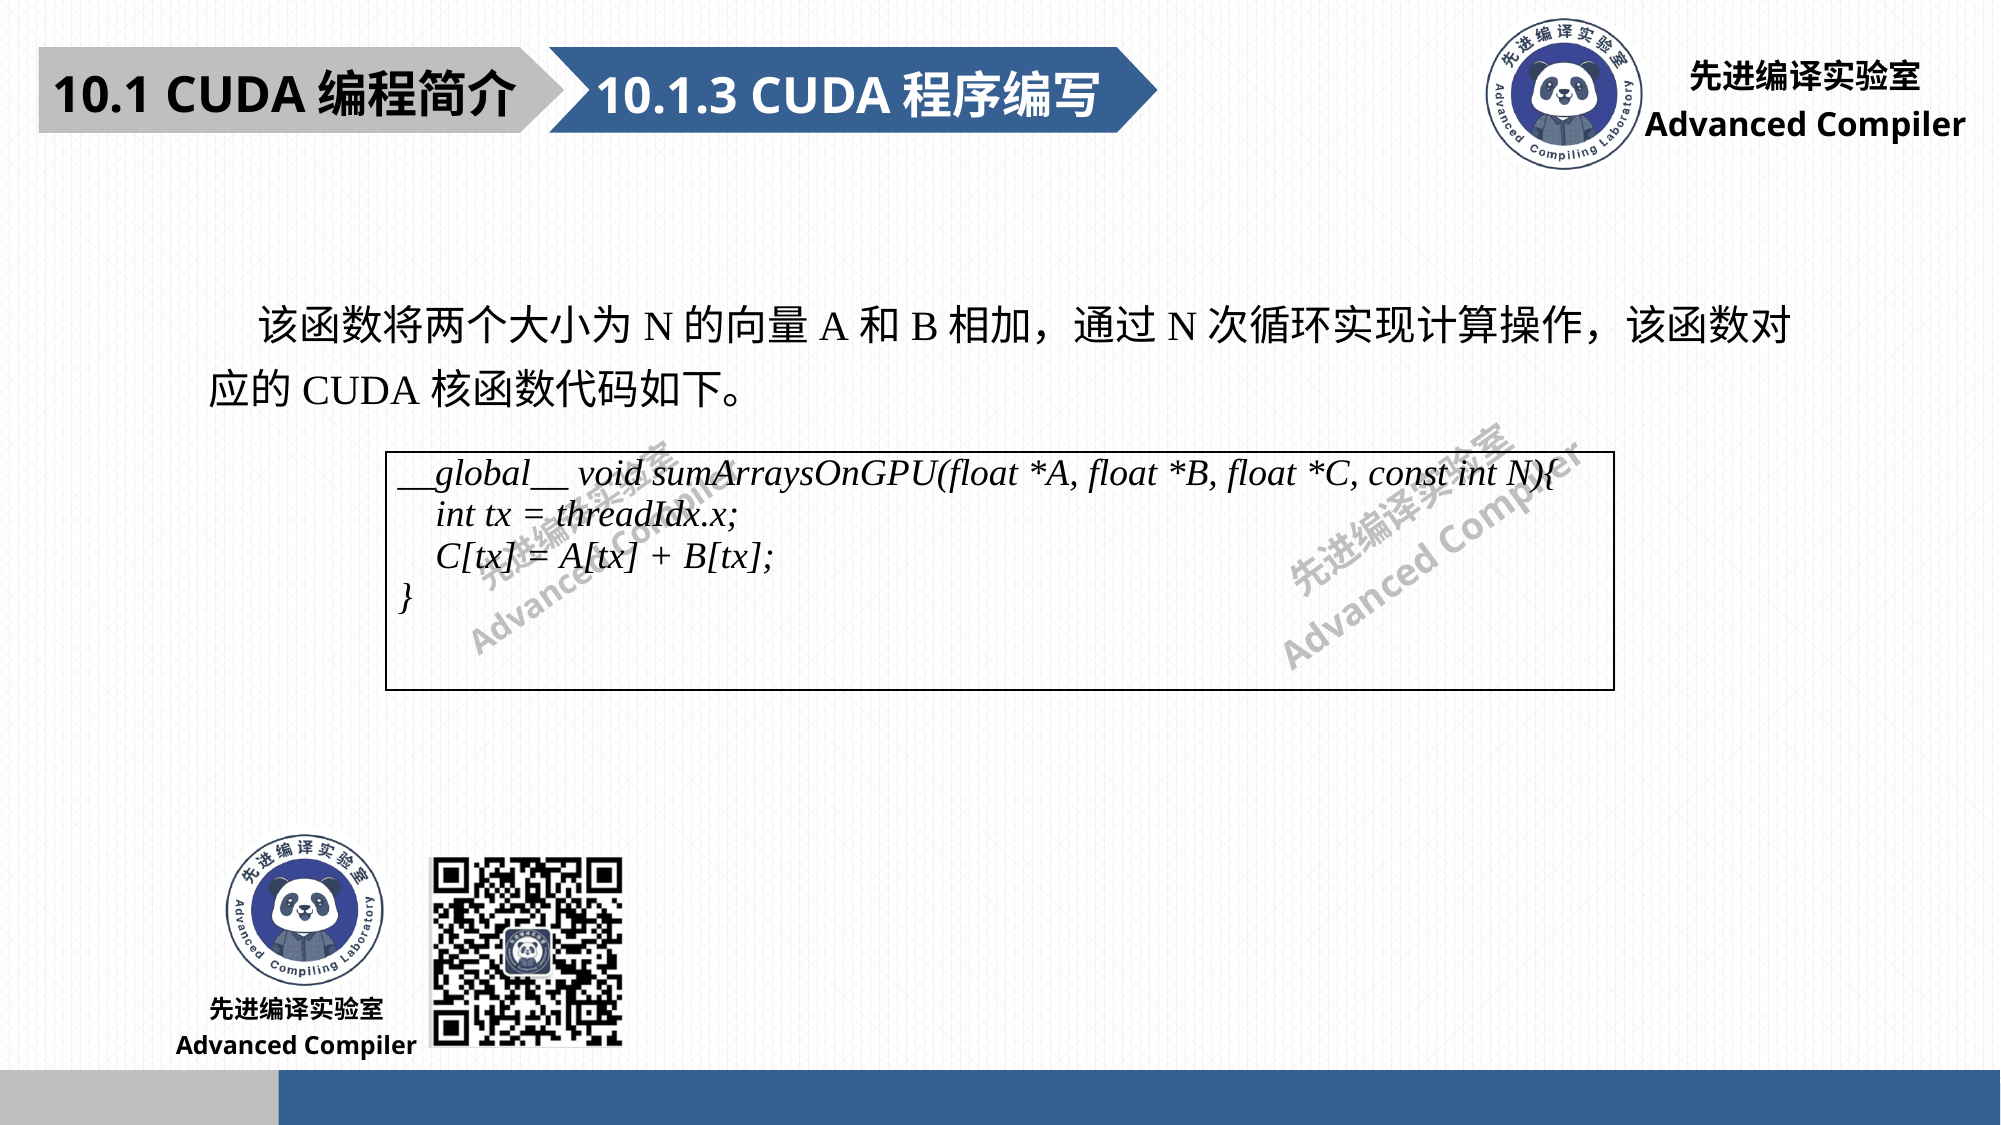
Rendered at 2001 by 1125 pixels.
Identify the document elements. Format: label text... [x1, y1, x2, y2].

picture [217, 825, 392, 993]
picture [428, 857, 623, 1048]
text_box [0, 1068, 281, 1125]
text_box 10.1 CUDA编程简介 [3, 40, 568, 131]
text_box [36, 131, 525, 135]
text_box 10.1.3 CUDA程序编写 [560, 41, 1138, 131]
text_box [281, 1068, 2000, 1125]
text_box 该函数将两个大小为N的向量A和B相加，通过N次循环实现计算操作，该函数对应的CUDA核函数代码如下。 [193, 268, 1832, 421]
text_box [1138, 69, 1158, 111]
picture [1477, 9, 1651, 177]
table_header __global__ void sumArraysOnGPU(float *A, float *B, float *C, const int N){ int tx = threadIdx.x; C[tx] = A[tx] + B[tx]; } [387, 453, 1613, 689]
